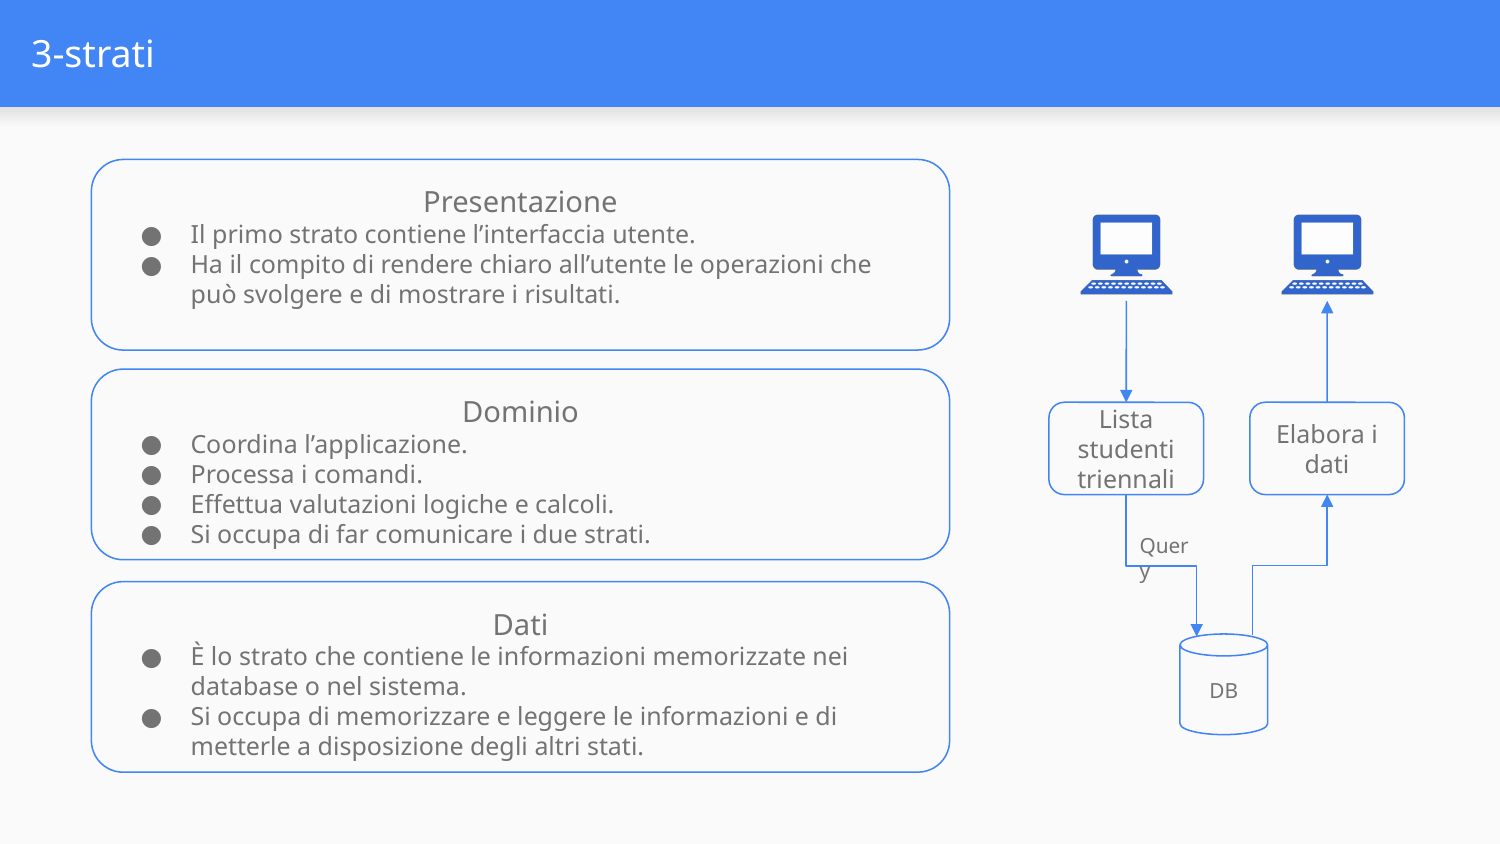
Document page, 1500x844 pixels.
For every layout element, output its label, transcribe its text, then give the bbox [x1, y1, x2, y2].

text_box Presentazione Il primo strato contiene l’interfaccia utente. Ha il compito di rendere chiaro all’utente le operazioni che può svolgere e di mostrare i risultati. [91, 159, 950, 351]
text_box Dati È lo strato che contiene le informazioni memorizzate nei database o nel sistema. Si occupa di memorizzare e leggere le informazioni e di metterle a disposizione degli altri stati. [91, 581, 950, 773]
title 3-strati [16, 2, 1464, 102]
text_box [1048, 208, 1405, 735]
text_box Dominio Coordina l’applicazione. Processa i comandi. Effettua valutazioni logiche e calcoli. Si occupa di far comunicare i due strati. [91, 369, 950, 560]
